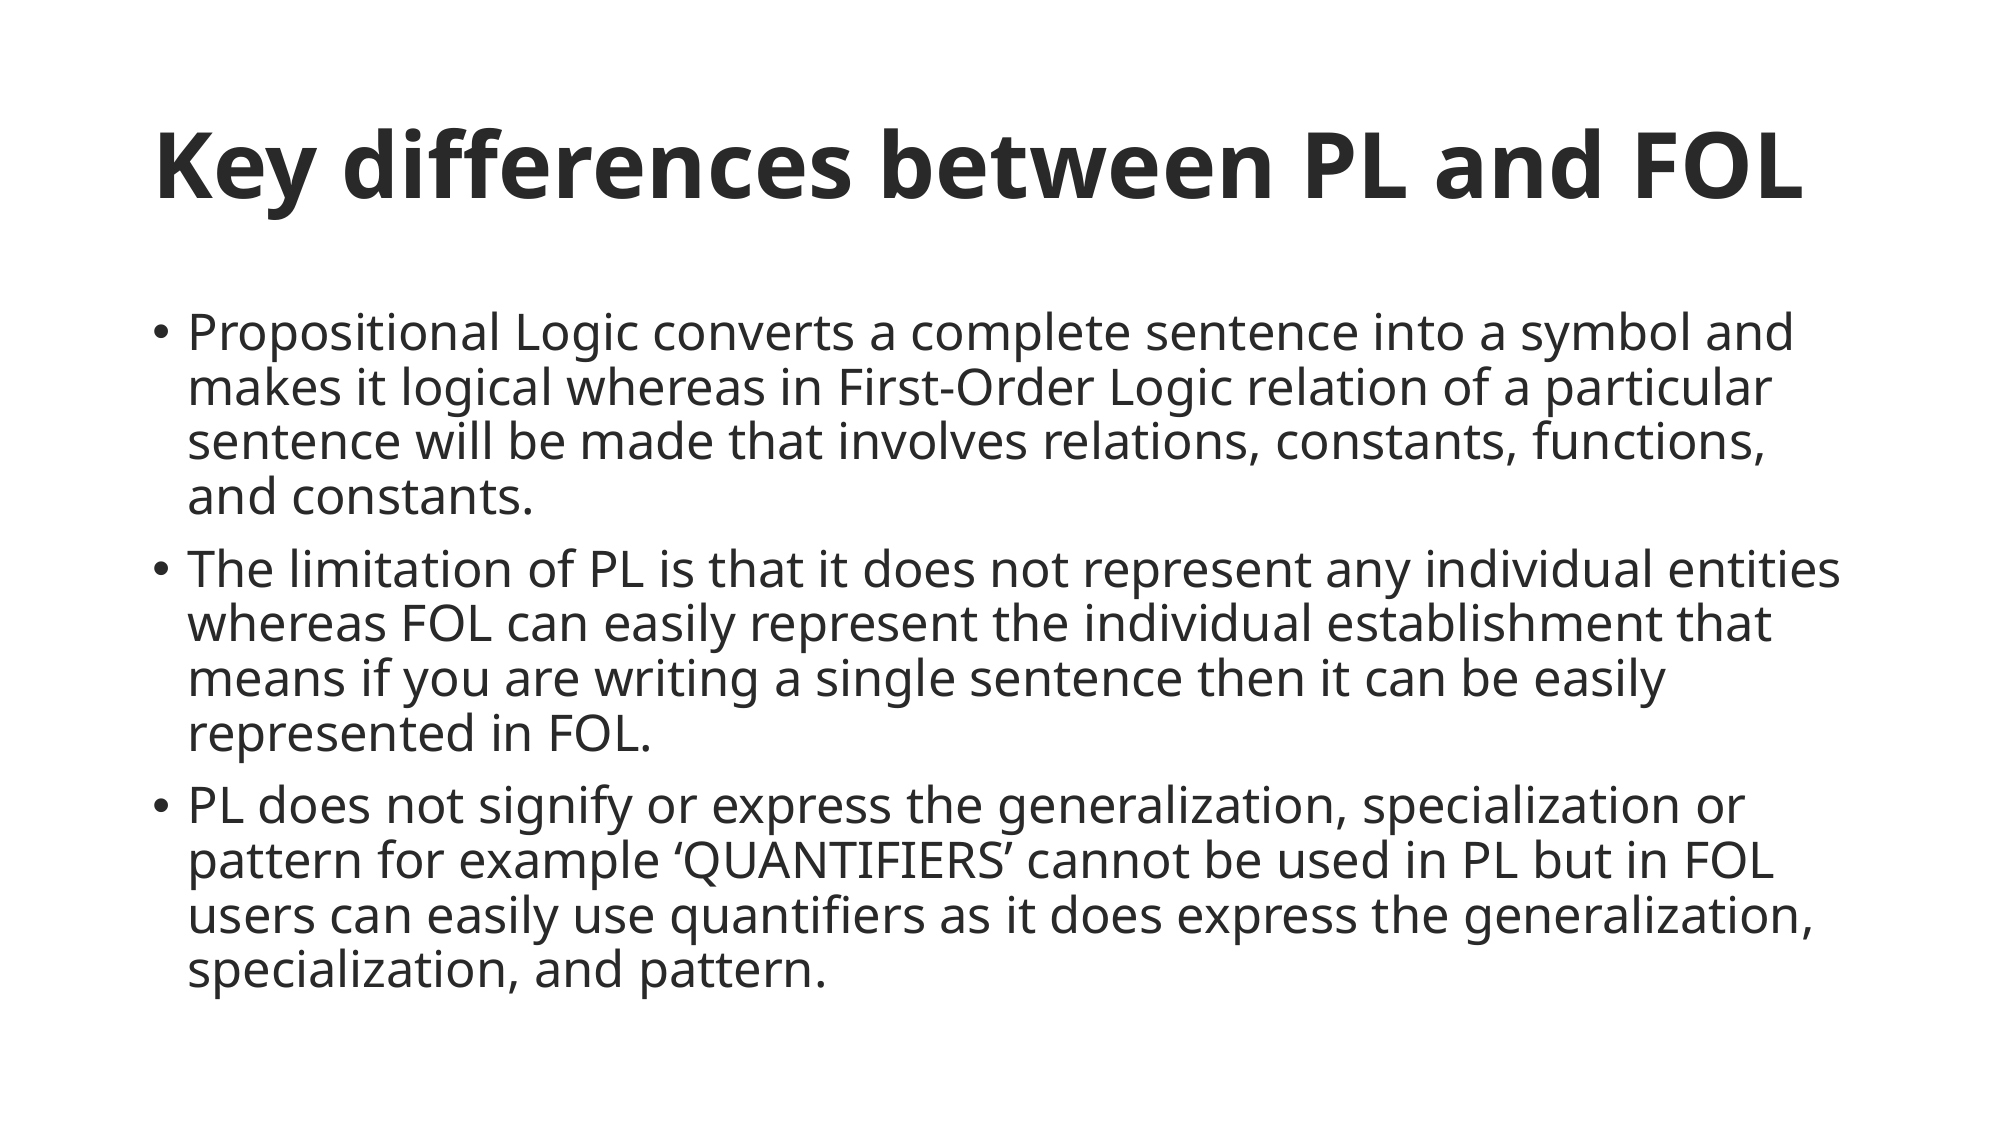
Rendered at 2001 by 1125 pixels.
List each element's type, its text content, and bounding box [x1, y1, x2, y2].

list Propositional Logic converts a complete sentence into a symbol and makes it logical whereas in First-Order Logic relation of a particular sentence will be made that involves relations, constants, functions, and constants. The limitation of PL is that it does not represent any individual entities whereas FOL can easily represent the individual establishment that means if you are writing a single sentence then it can be easily represented in FOL. PL does not signify or express the generalization, specialization or pattern for example ‘QUANTIFIERS’ cannot be used in PL but in FOL users can easily use quantifiers as it does express the generalization, specialization, and pattern. [137, 299, 1863, 1014]
title Key differences between PL and FOL [137, 59, 1863, 278]
